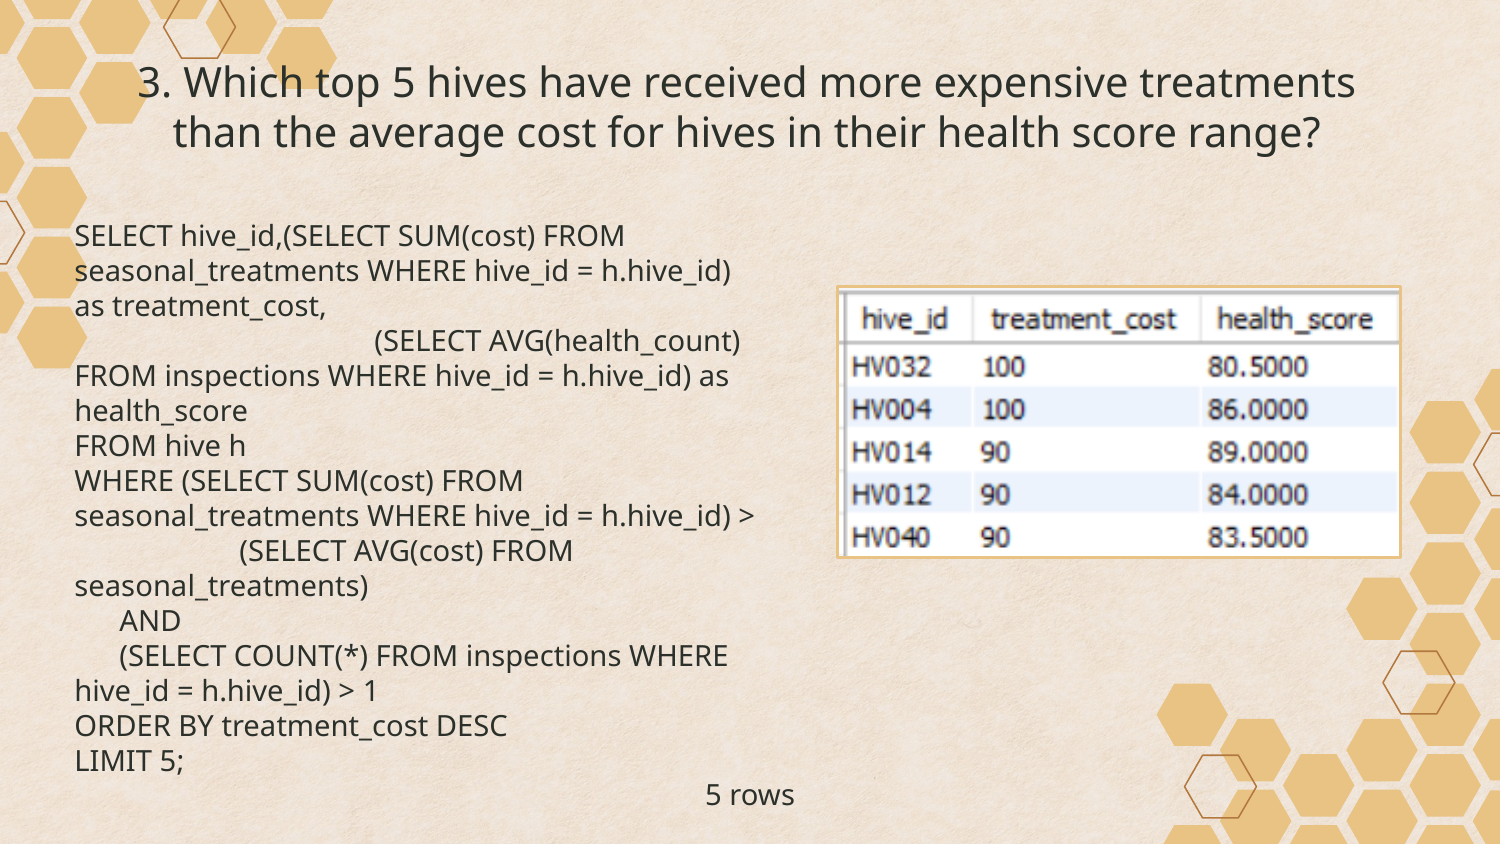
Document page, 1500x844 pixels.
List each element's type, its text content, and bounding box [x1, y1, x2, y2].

title 3. Which top 5 hives have received more expensive treatments than the average cost for hives in their health score range? [87, 40, 1407, 135]
subtitle 5 rows [228, 761, 1272, 826]
list SELECT hive_id,(SELECT SUM(cost) FROM seasonal_treatments WHERE hive_id = h.hive_id) as treatment_cost, (SELECT AVG(health_count) FROM inspections WHERE hive_id = h.hive_id) as health_score FROM hive h WHERE (SELECT SUM(cost) FROM seasonal_treatments WHERE hive_id = h.hive_id) > (SELECT AVG(cost) FROM seasonal_treatments) AND (SELECT COUNT(*) FROM inspections WHERE hive_id = h.hive_id) > 1 ORDER BY treatment_cost DESC LIMIT 5; [59, 202, 780, 577]
picture [838, 287, 1400, 557]
